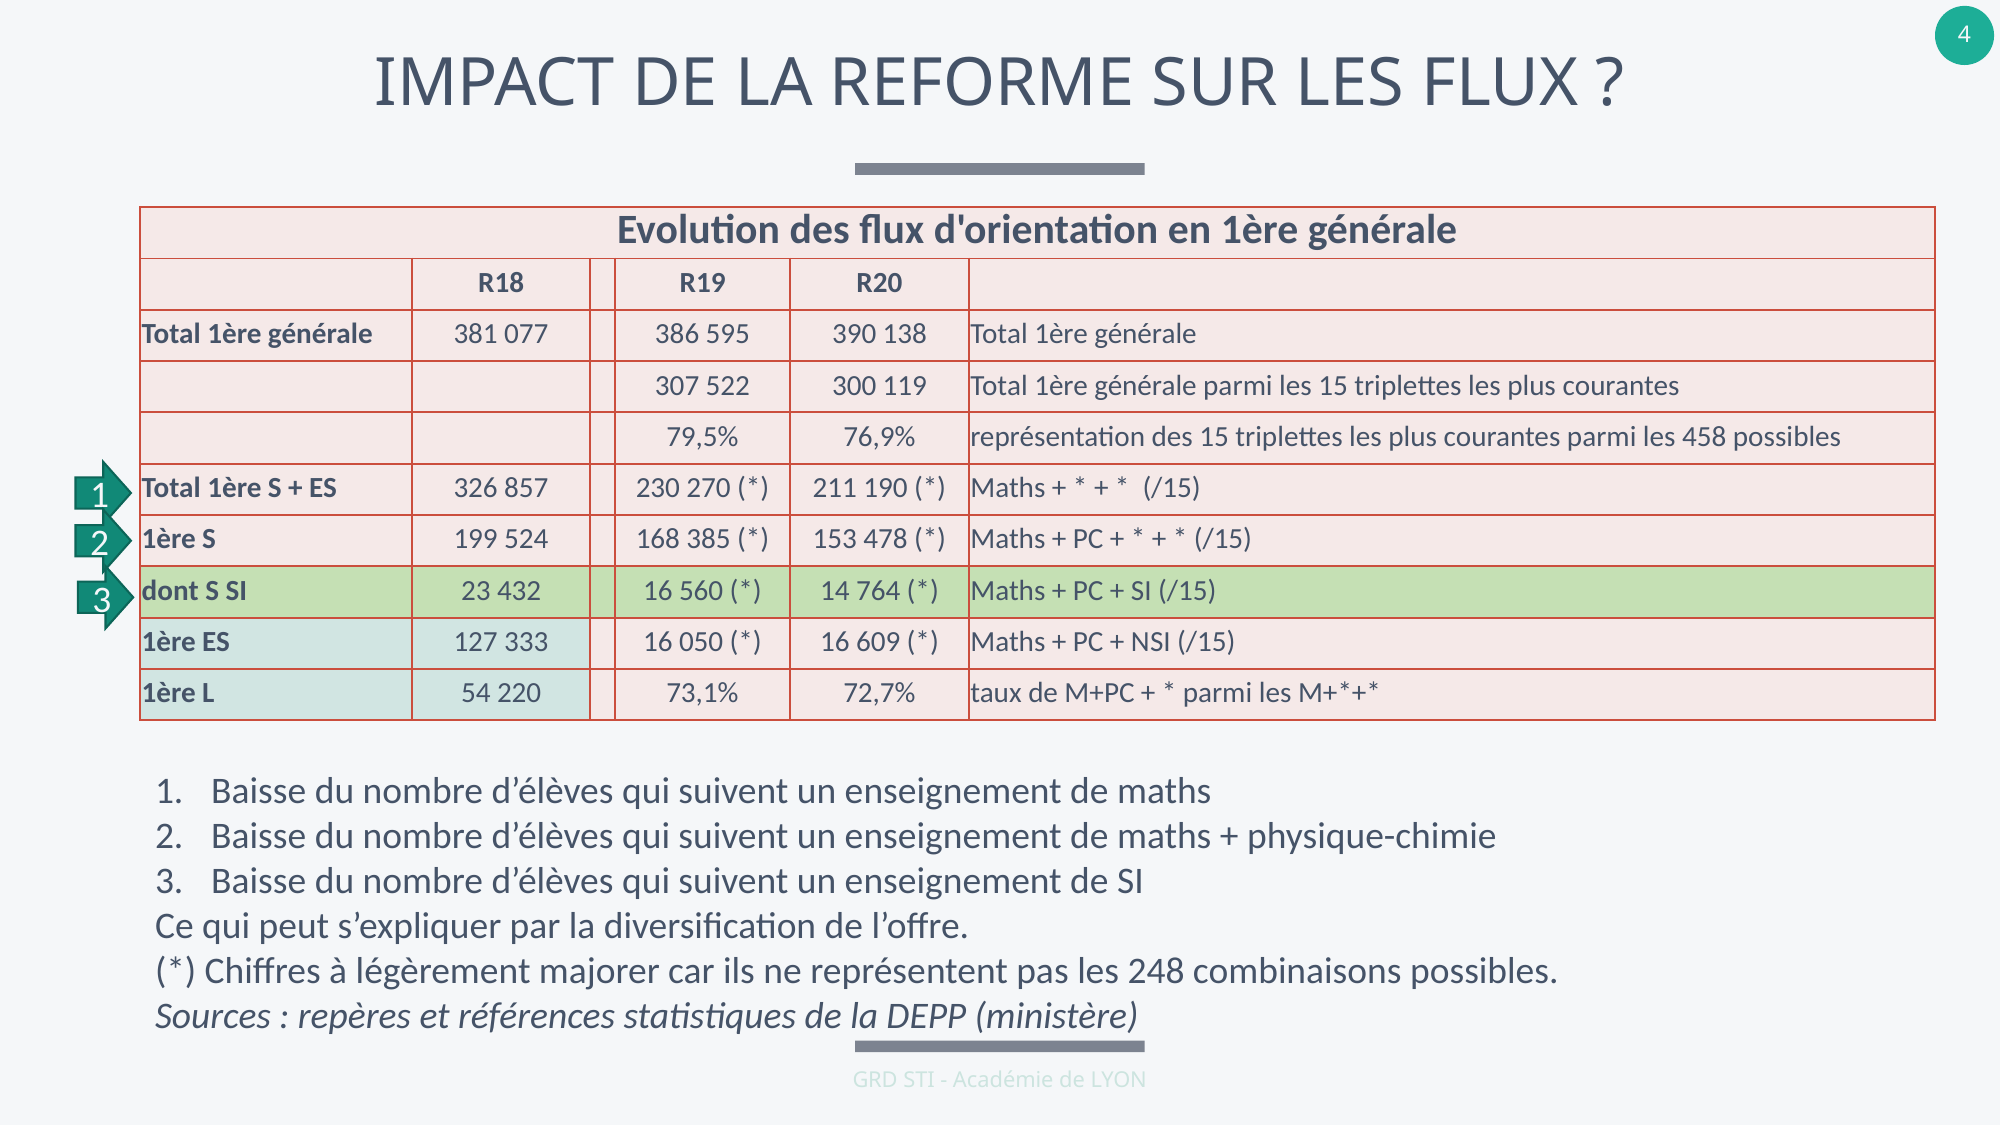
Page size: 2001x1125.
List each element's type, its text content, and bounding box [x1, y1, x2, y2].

table_cell 307 522 [616, 362, 789, 411]
table_cell 76,9% [791, 413, 968, 463]
table_cell [591, 567, 614, 617]
table_cell dont S SI [141, 567, 411, 617]
table_cell 16 609 (*) [791, 619, 968, 668]
table_cell 79,5% [616, 413, 789, 463]
table_cell 300 119 [791, 362, 968, 411]
table_cell Maths + PC + SI (/15) [970, 567, 1934, 617]
table_cell 1ère S [141, 516, 411, 565]
table_cell [141, 259, 411, 309]
text_box Baisse du nombre d’élèves qui suivent un enseignement de maths Baisse du nombre d’élèves qui suivent un enseignement de maths + physique-chimie Baisse du nombre d’élèves qui suivent un enseignement de SI Ce qui peut s’expliquer par la diversification de l’offre. (*) Chiffres à légèrement majorer car ils ne représentent pas les 248 combinaisons possibles. Sources : repères et références statistiques de la DEPP (ministère) [140, 759, 1935, 1044]
table_cell 230 270 (*) [616, 465, 789, 514]
table_cell 153 478 (*) [791, 516, 968, 565]
table_cell [591, 259, 614, 309]
table_cell R19 [616, 259, 789, 309]
text_box 1 [74, 459, 133, 516]
table_cell 326 857 [413, 465, 589, 514]
table_cell [141, 413, 411, 463]
table_cell [970, 259, 1934, 309]
text_box 2 [74, 506, 133, 575]
table_header Evolution des flux d'orientation en 1ère générale [141, 208, 1934, 258]
footer GRD STI - Académie de LYON [662, 1050, 1338, 1111]
table_cell [591, 311, 614, 360]
table_cell 16 560 (*) [616, 567, 789, 617]
table_cell 390 138 [791, 311, 968, 360]
table_cell Maths + PC + * + * (/15) [970, 516, 1934, 565]
table_cell [591, 465, 614, 514]
table_cell R18 [413, 259, 589, 309]
table_cell taux de M+PC + * parmi les M+*+* [970, 670, 1934, 719]
table_cell 1ère L [141, 670, 411, 719]
table_cell [591, 362, 614, 411]
table_cell 16 050 (*) [616, 619, 789, 668]
table_cell 72,7% [791, 670, 968, 719]
table_cell Total 1ère générale [141, 311, 411, 360]
table_cell [591, 413, 614, 463]
table_cell Total 1ère générale [970, 311, 1934, 360]
table_cell Maths + * + * (/15) [970, 465, 1934, 514]
table_cell 73,1% [616, 670, 789, 719]
table_cell 386 595 [616, 311, 789, 360]
title IMPACT DE LA REFORME SUR LES FLUX ? [65, 0, 1935, 168]
text_box 3 [76, 563, 135, 632]
table_cell [413, 413, 589, 463]
table_cell 199 524 [413, 516, 589, 565]
table_cell Total 1ère générale parmi les 15 triplettes les plus courantes [970, 362, 1934, 411]
table_cell Maths + PC + NSI (/15) [970, 619, 1934, 668]
table_cell 23 432 [413, 567, 589, 617]
table_cell [141, 362, 411, 411]
table_cell Total 1ère S + ES [141, 465, 411, 514]
table_cell 54 220 [413, 670, 589, 719]
table_cell 211 190 (*) [791, 465, 968, 514]
table_cell 1ère ES [141, 619, 411, 668]
table_cell [591, 516, 614, 565]
table_cell [413, 362, 589, 411]
table_cell 127 333 [413, 619, 589, 668]
table_cell [591, 670, 614, 719]
table_cell 14 764 (*) [791, 567, 968, 617]
table_cell [591, 619, 614, 668]
table_cell représentation des 15 triplettes les plus courantes parmi les 458 possibles [970, 413, 1934, 463]
table_cell R20 [791, 259, 968, 309]
table_cell 168 385 (*) [616, 516, 789, 565]
table_cell 381 077 [413, 311, 589, 360]
